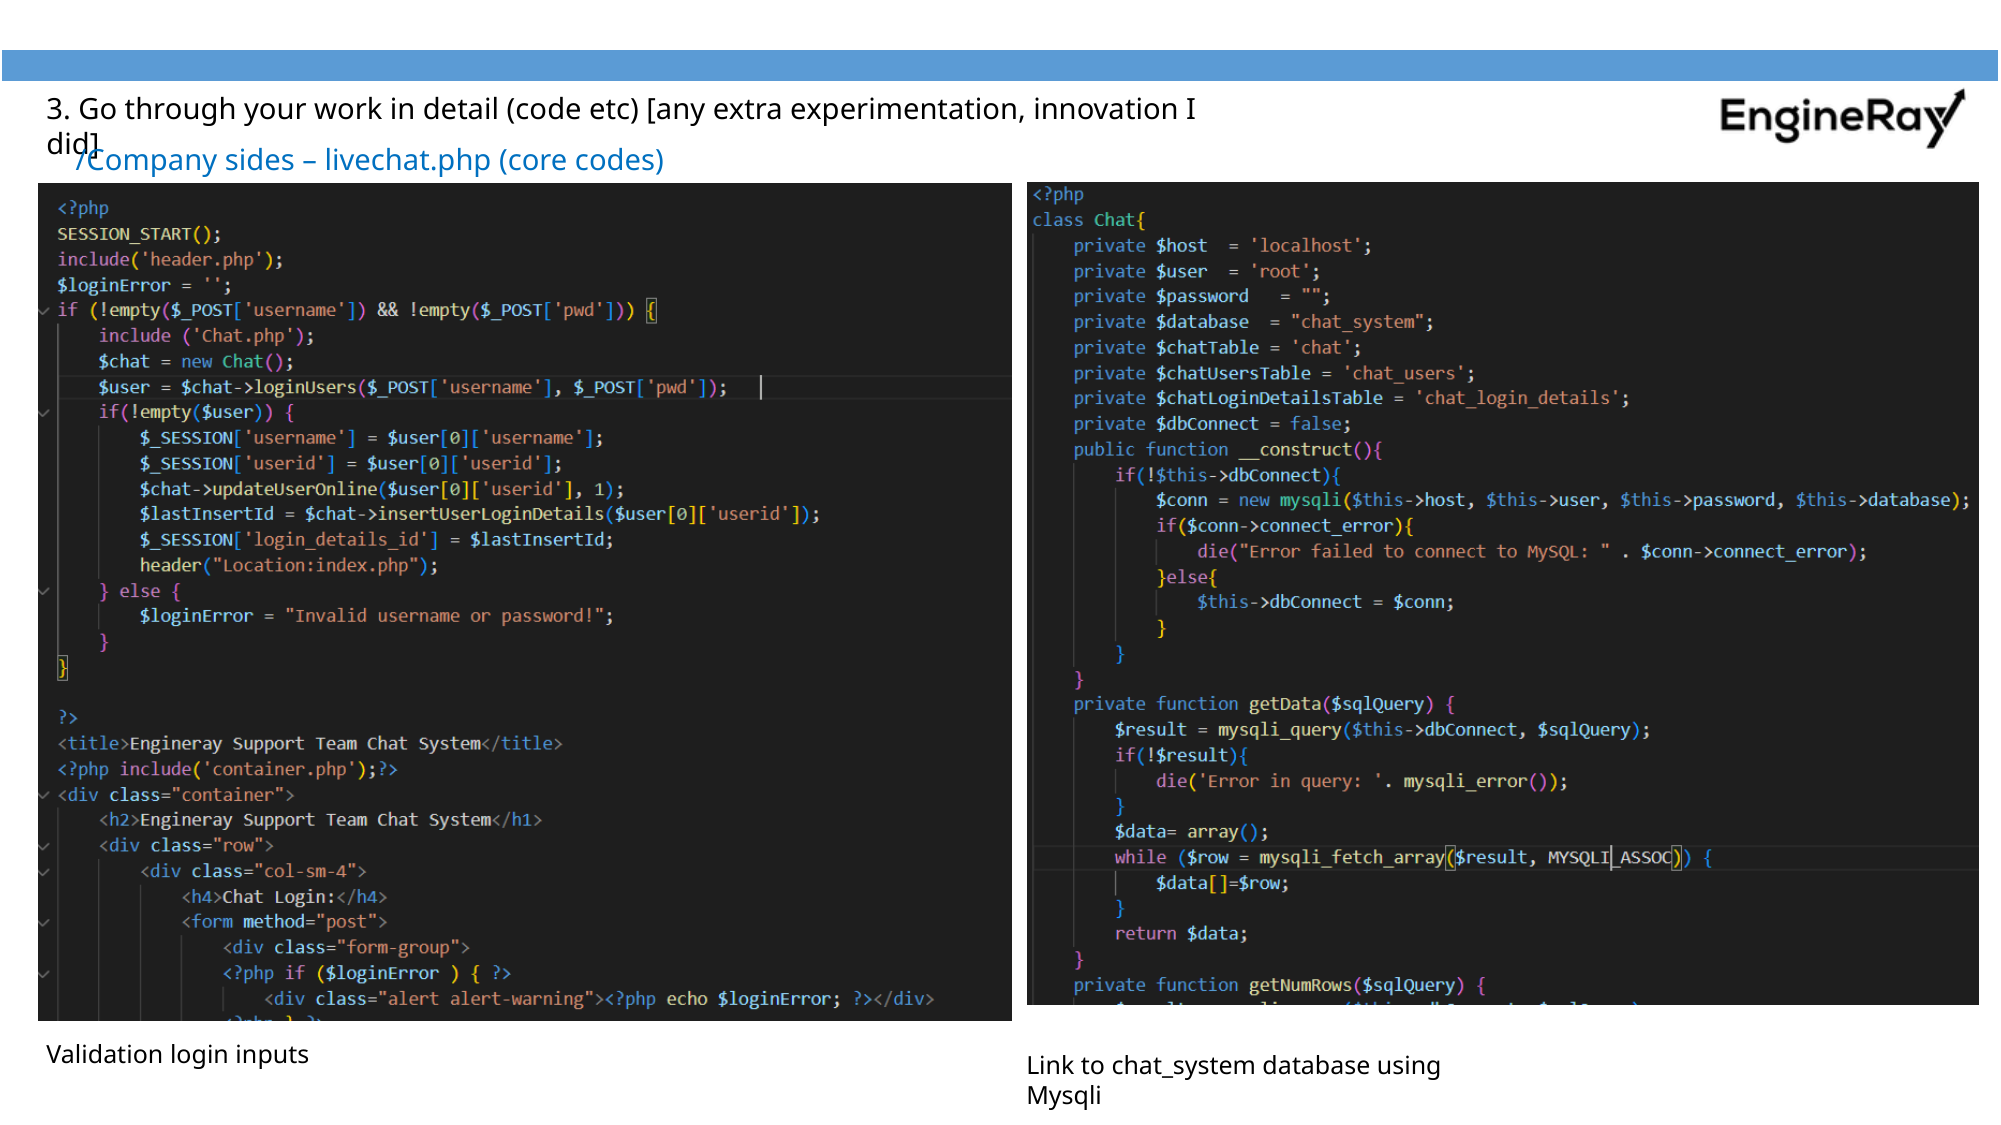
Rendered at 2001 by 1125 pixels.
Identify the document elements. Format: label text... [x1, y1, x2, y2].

text_box 3. Go through your work in detail (code etc) [any extra experimentation, innovation I did] [31, 82, 1215, 168]
picture [38, 183, 1012, 1021]
text_box /Company sides – livechat.php (core codes) [60, 133, 973, 183]
picture [1718, 85, 1969, 152]
text_box Validation login inputs [31, 1031, 537, 1077]
text_box [0, 46, 2000, 84]
picture [1027, 182, 1979, 1005]
text_box Link to chat_system database using Mysqli [1011, 1041, 1517, 1117]
